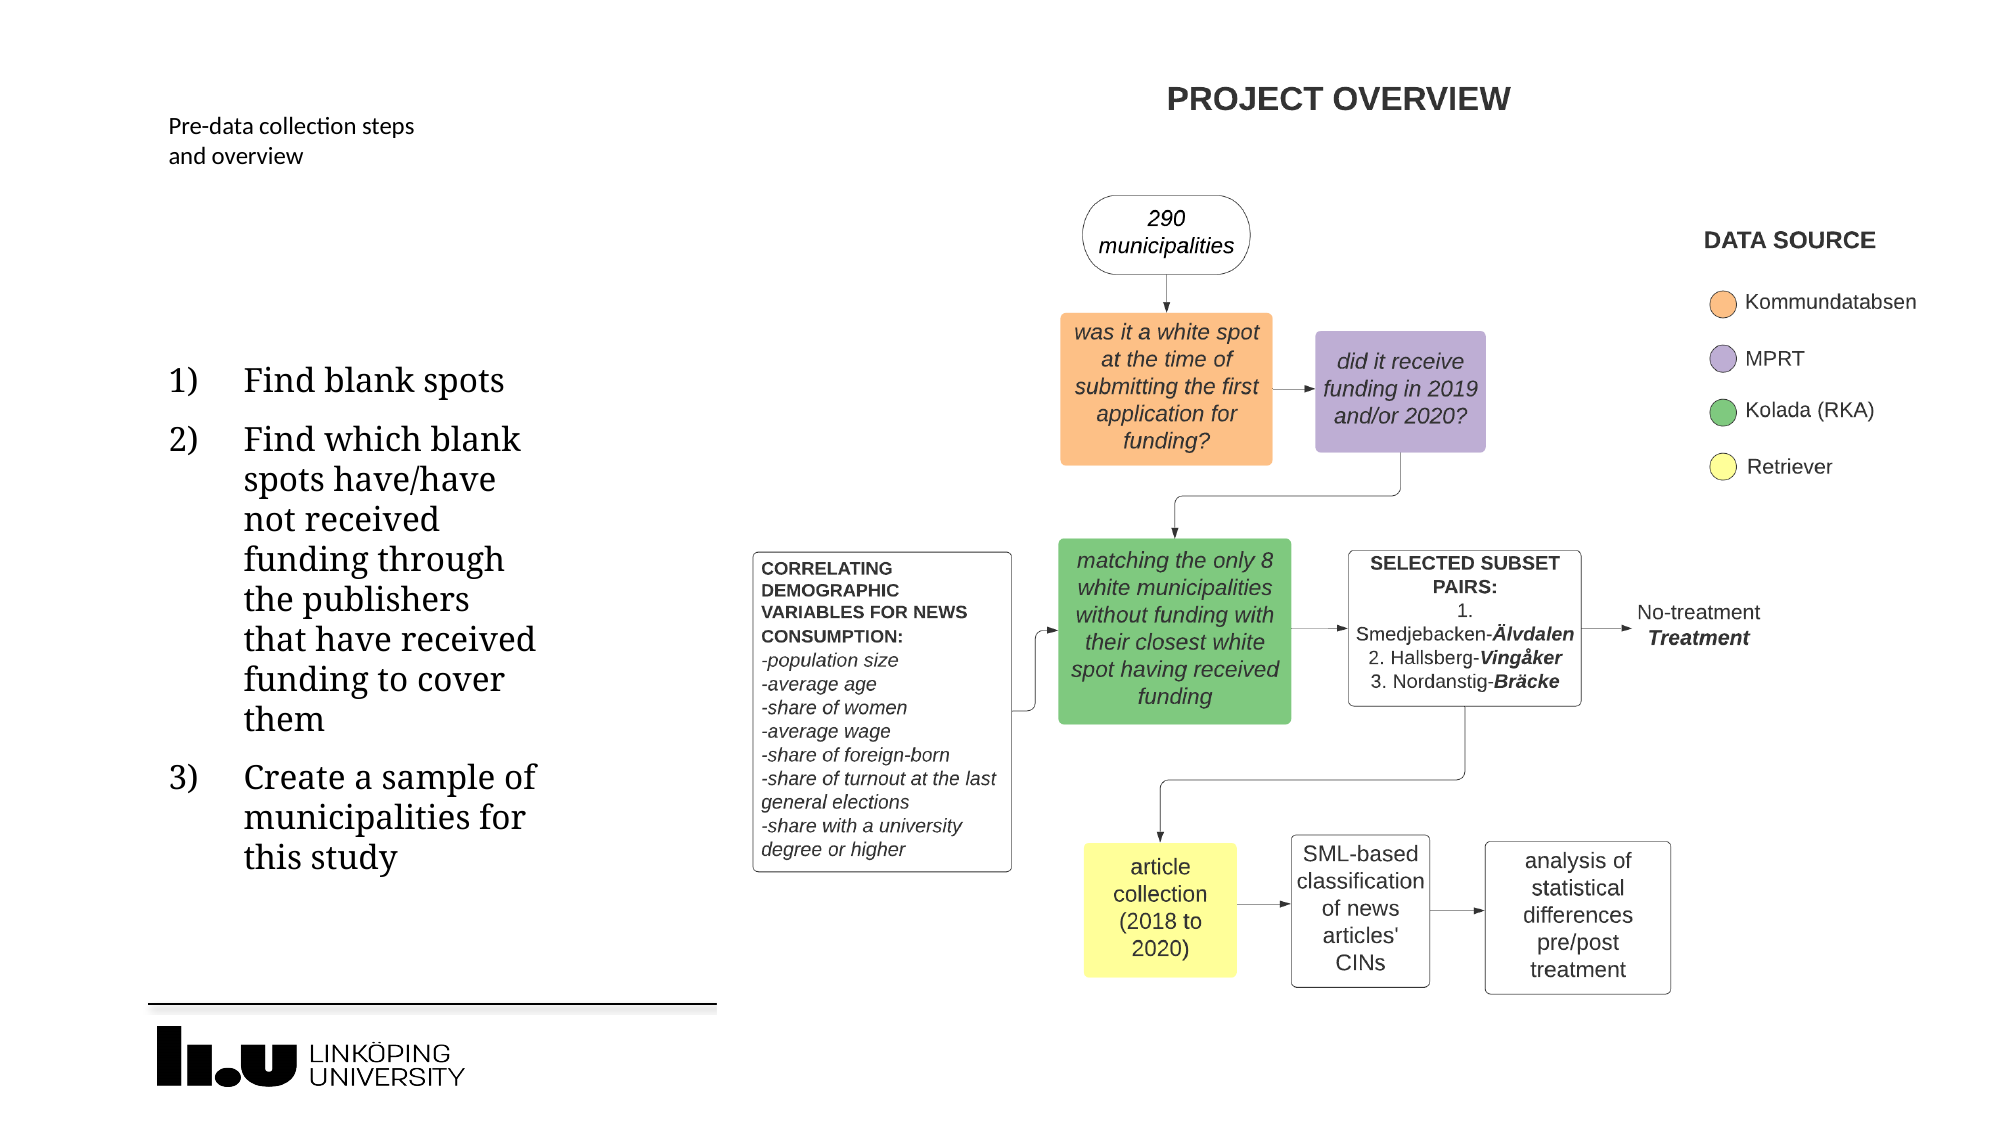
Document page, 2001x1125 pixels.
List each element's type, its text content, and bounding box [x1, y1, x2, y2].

picture [716, 58, 1979, 1113]
list Find blank spots Find which blank spots have/have not received funding through the publishers that have received funding to cover them Create a sample of municipalities for this study [153, 352, 557, 1020]
picture [157, 1026, 465, 1087]
title Pre-data collection steps and overview [153, 102, 711, 239]
